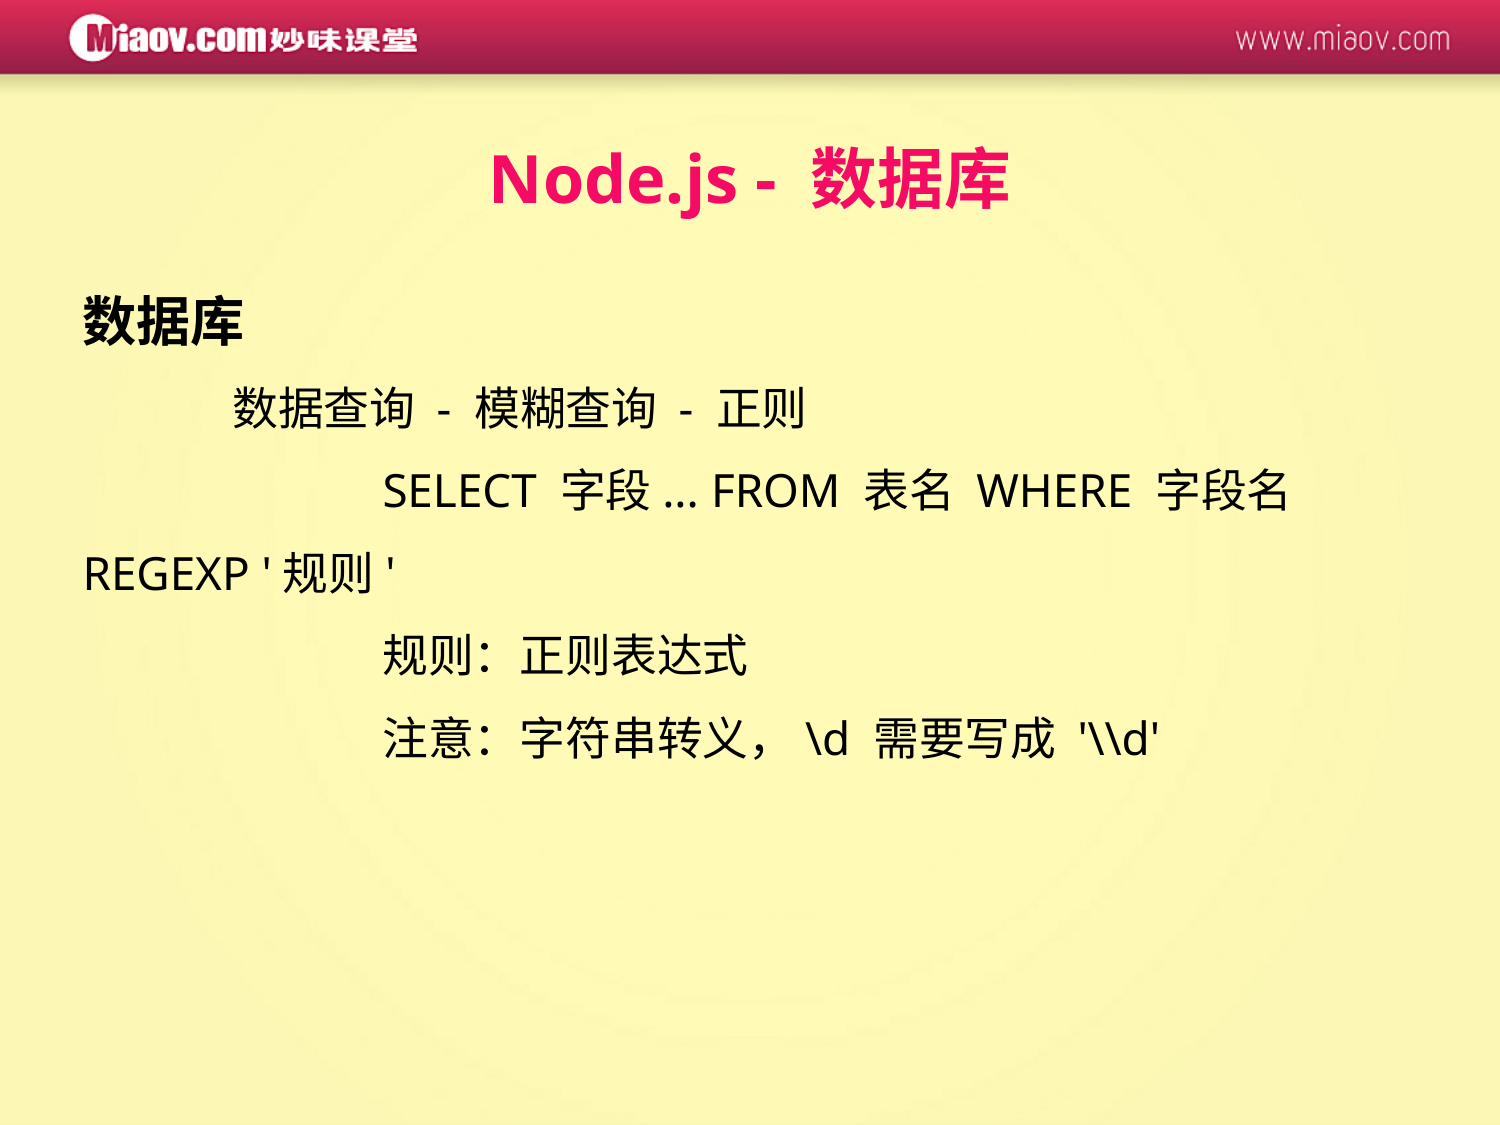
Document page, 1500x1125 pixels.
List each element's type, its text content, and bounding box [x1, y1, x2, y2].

picture [0, 0, 1500, 1125]
title Node.js - 数据库 [74, 82, 1426, 272]
text_box 数据库 数据查询 - 模糊查询 - 正则 SELECT 字段... FROM 表名 WHERE 字段名 REGEXP '规则' 规则：正则表达式 注意：字符串转义，\d 需要写成 '\\d' [74, 247, 1400, 772]
